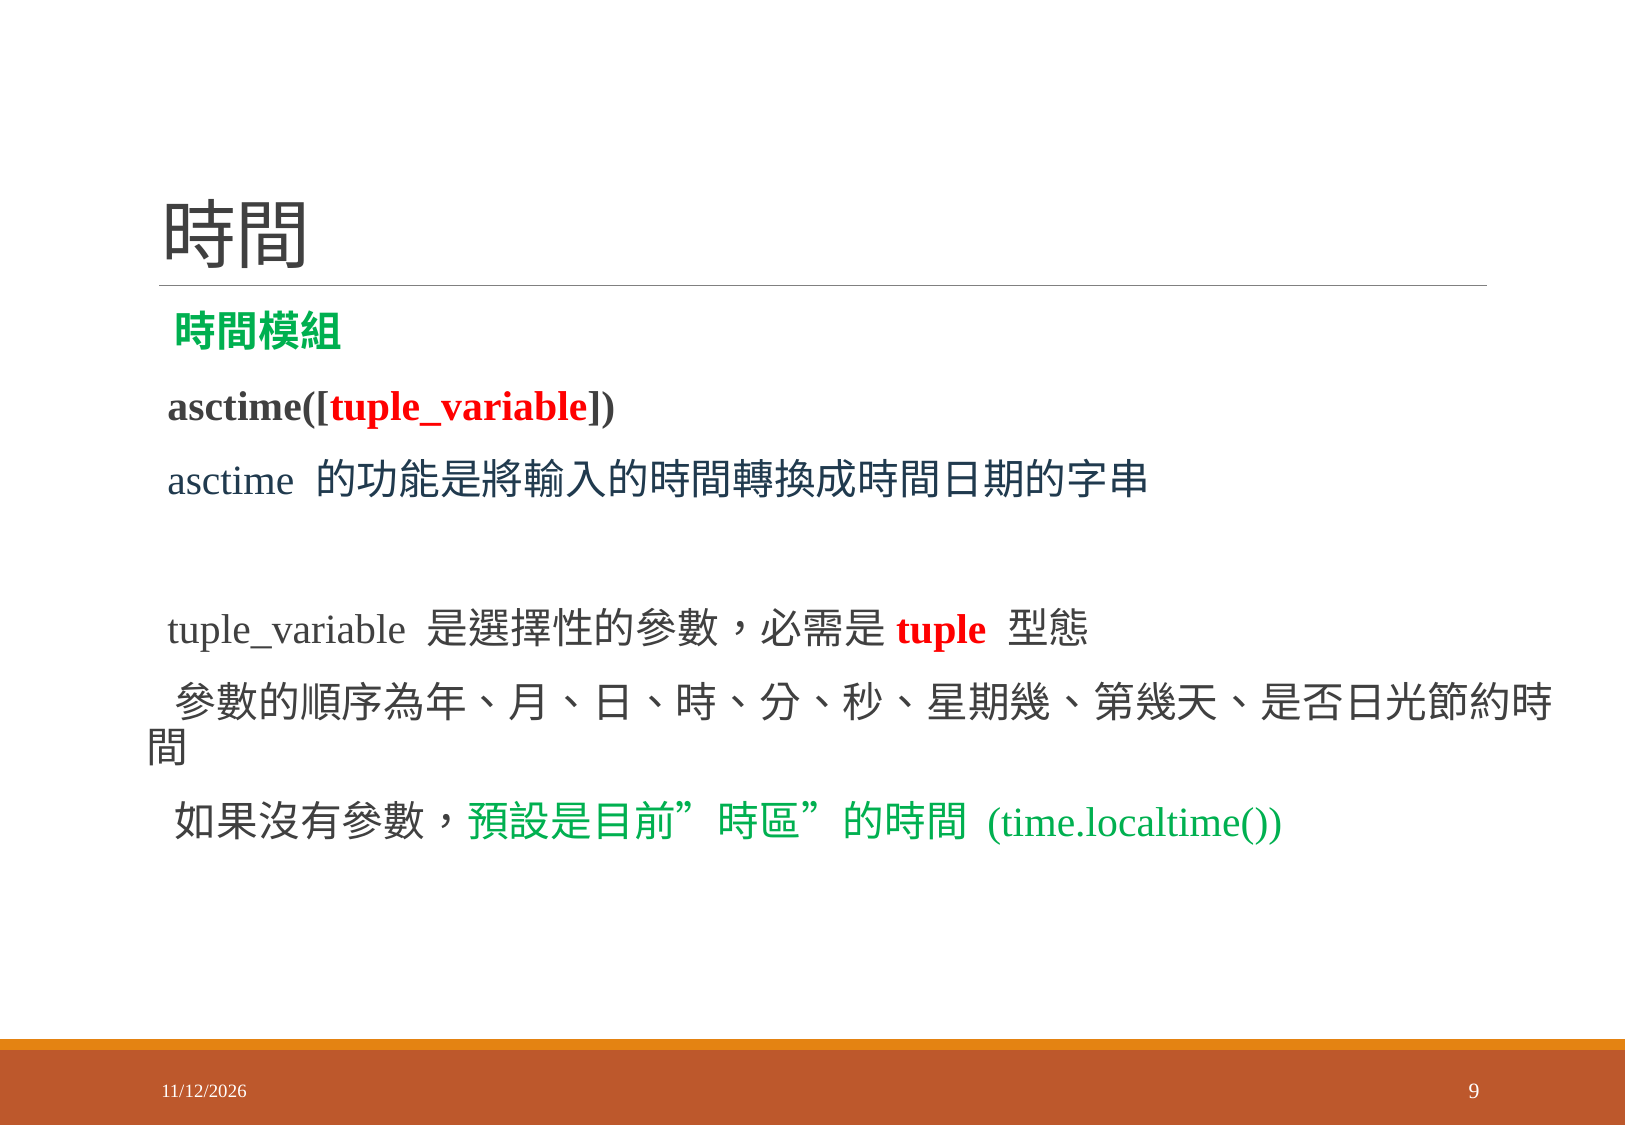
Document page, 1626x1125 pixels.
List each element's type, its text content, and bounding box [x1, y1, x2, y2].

list 時間模組 asctime([tuple_variable]) asctime 的功能是將輸入的時間轉換成時間日期的字串 tuple_variable 是選擇性的參數，必需是tuple 型態 參數的順序為年、月、日、時、分、秒、星期幾、第幾天、是否日光節約時間 如果沒有參數，預設是目前”時區”的時間 (time.localtime()) [146, 302, 1586, 1039]
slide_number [146, 1059, 476, 1120]
title 時間 [146, 47, 1487, 285]
slide_number 9 [1319, 1059, 1495, 1120]
